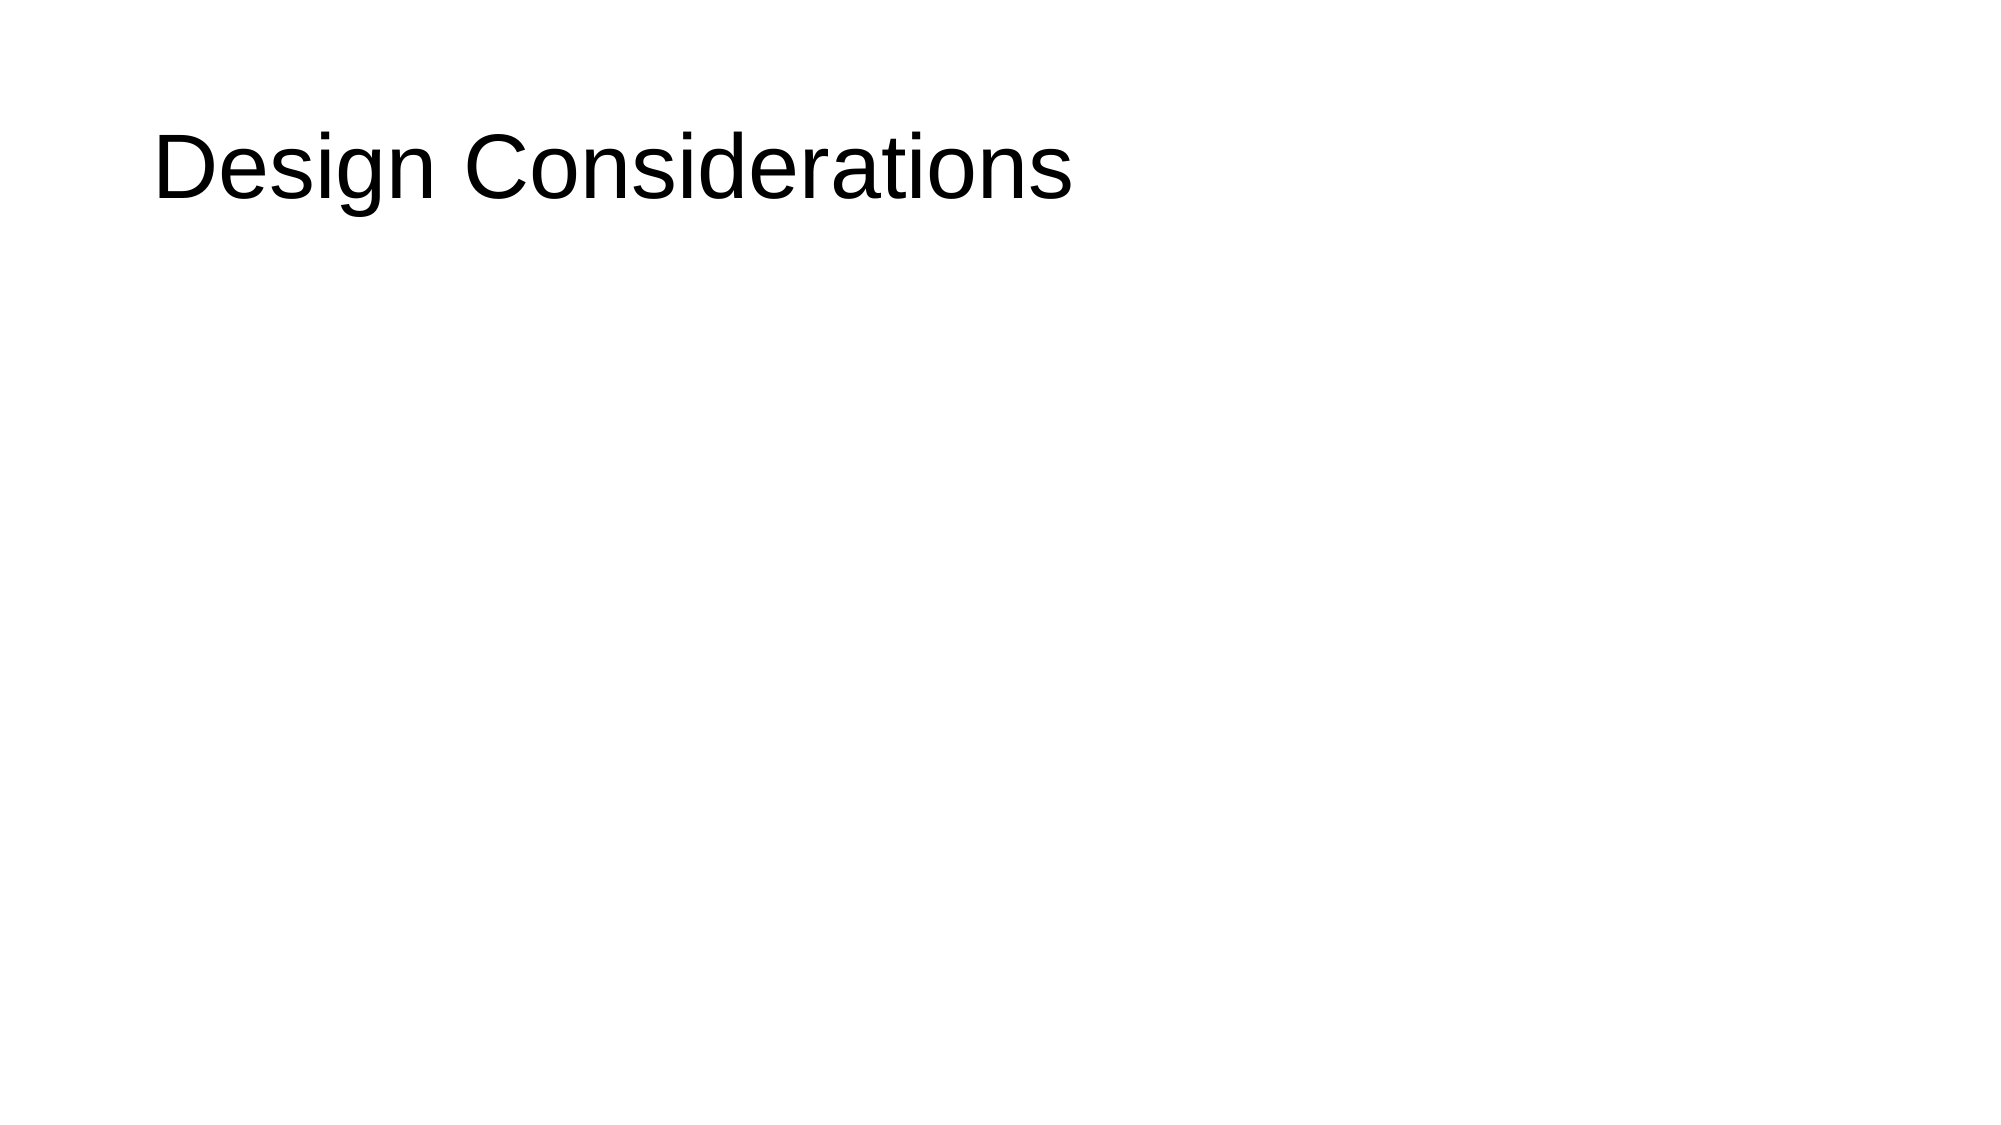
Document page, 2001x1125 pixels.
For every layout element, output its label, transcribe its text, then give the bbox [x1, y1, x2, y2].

title Design Considerations [137, 59, 1863, 278]
